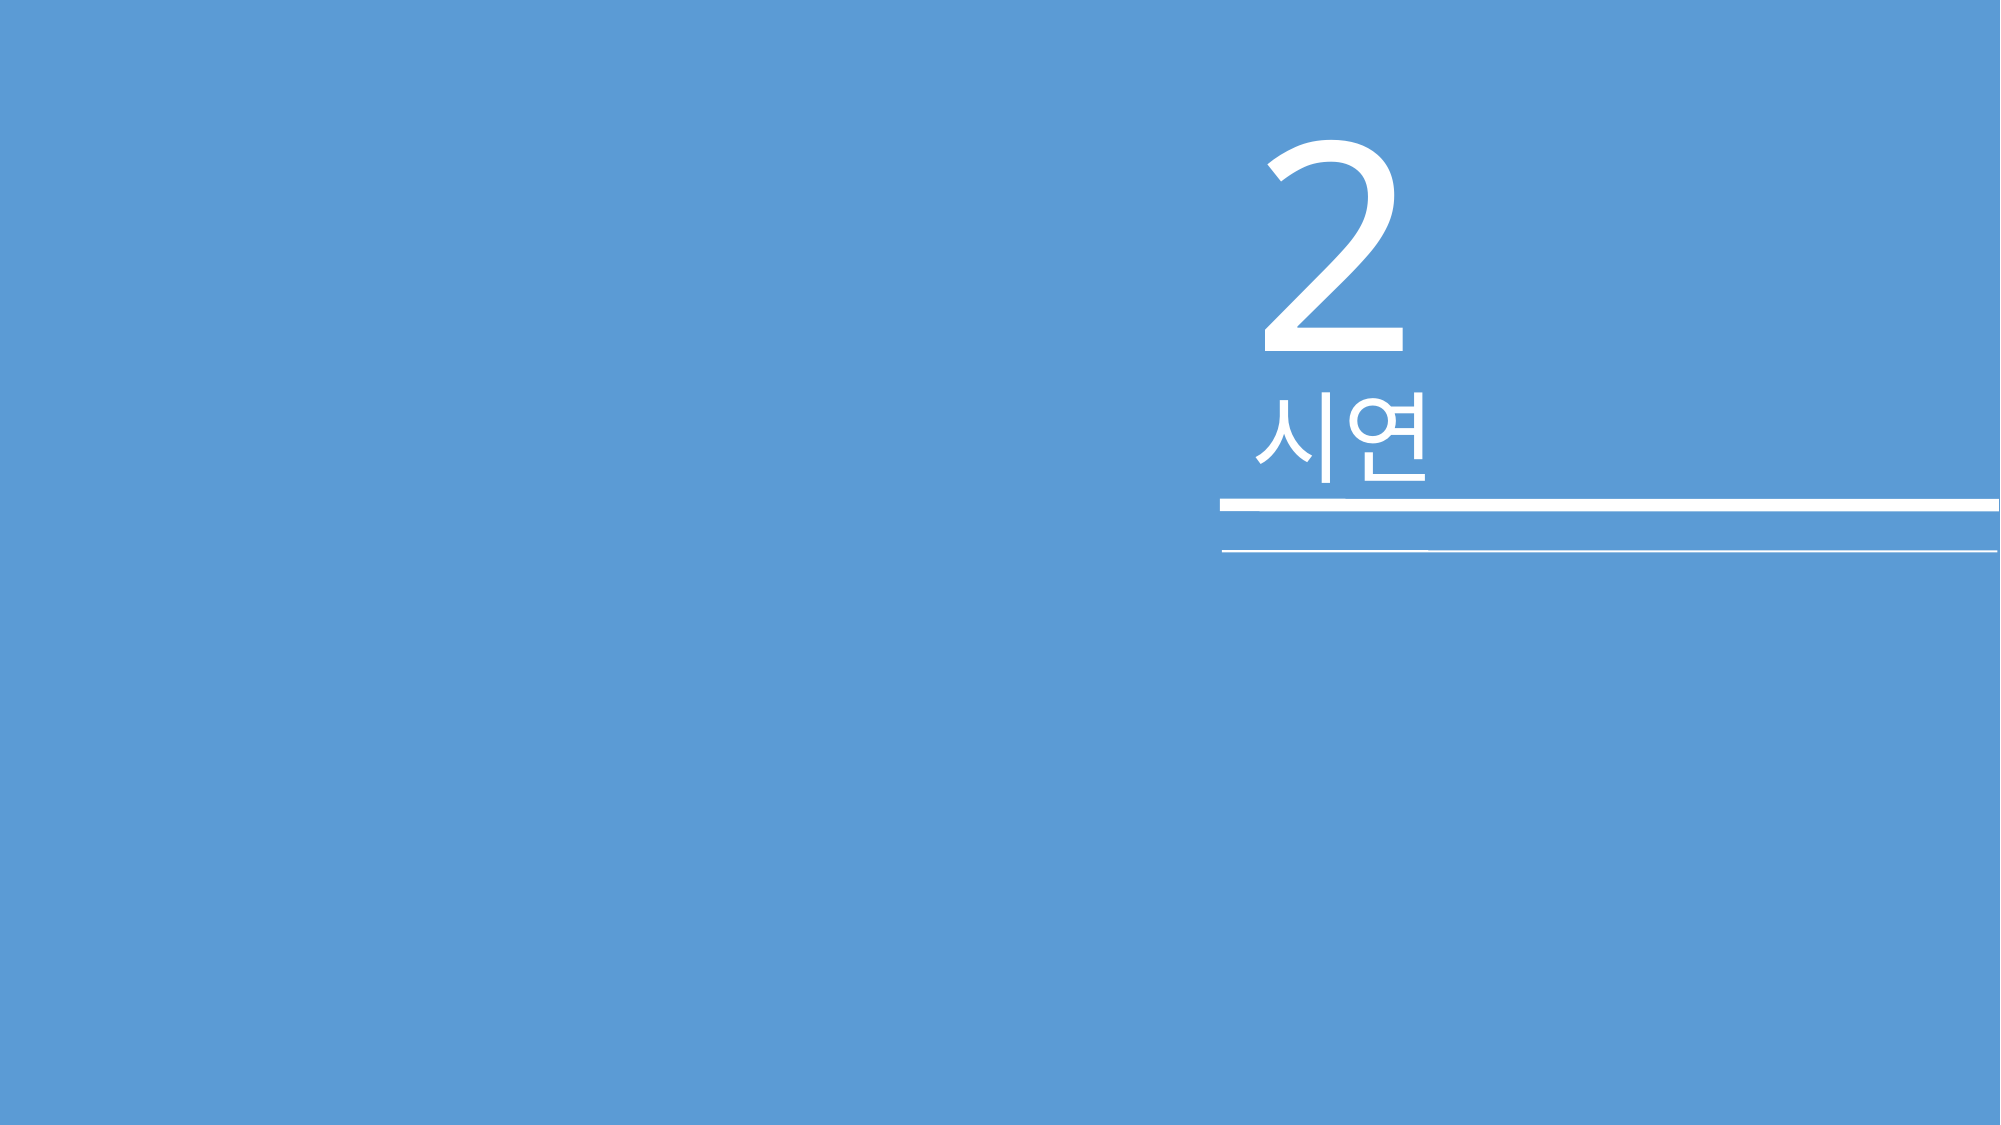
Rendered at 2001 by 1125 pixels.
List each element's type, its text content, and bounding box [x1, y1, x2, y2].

title 2 [1236, 102, 1417, 367]
text_box 시연 [1236, 367, 1748, 498]
